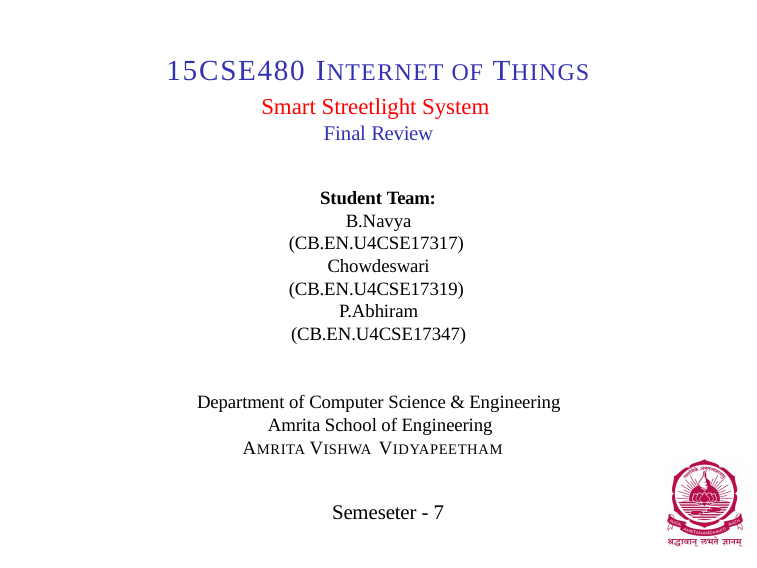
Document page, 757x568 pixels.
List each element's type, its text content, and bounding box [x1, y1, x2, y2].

text_box Semeseter - 7 [290, 496, 484, 524]
title 15CSE480 INTERNET OF THINGS Smart Streetlight System Final Review [162, 40, 594, 147]
picture [667, 459, 750, 547]
text_box Student Team: B.Navya (CB.EN.U4CSE17317) Chowdeswari (CB.EN.U4CSE17319) P.Abhiram (CB.EN.U4CSE17347) Department of Computer Science & Engineering Amrita School of Engineering AMRITA VISHWA VIDYAPEETHAM [192, 183, 563, 458]
